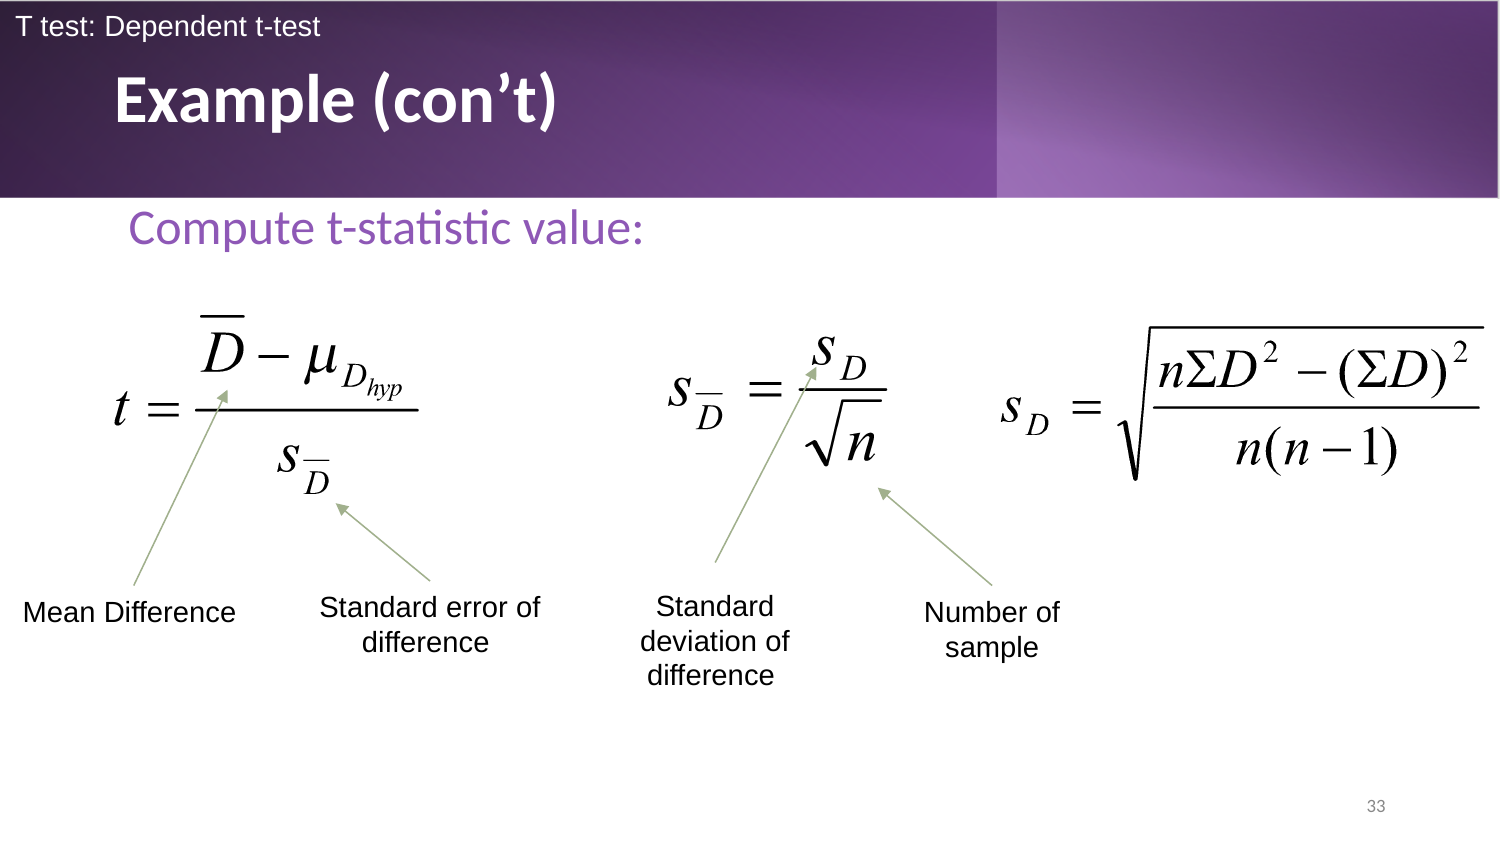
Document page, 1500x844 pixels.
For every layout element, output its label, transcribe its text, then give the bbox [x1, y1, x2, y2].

picture [104, 301, 431, 505]
picture [658, 301, 897, 478]
picture [0, 0, 1500, 199]
picture [991, 315, 1495, 491]
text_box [877, 487, 993, 586]
text_box Mean Difference [0, 585, 268, 636]
slide_number 33 [1059, 782, 1397, 827]
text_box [714, 366, 817, 563]
text_box Standard error of difference [296, 580, 564, 666]
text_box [133, 389, 228, 586]
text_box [335, 502, 431, 582]
list Compute t-statistic value: [103, 207, 1358, 294]
text_box Number of sample [858, 585, 1126, 671]
text_box Standard deviation of difference [581, 579, 849, 700]
